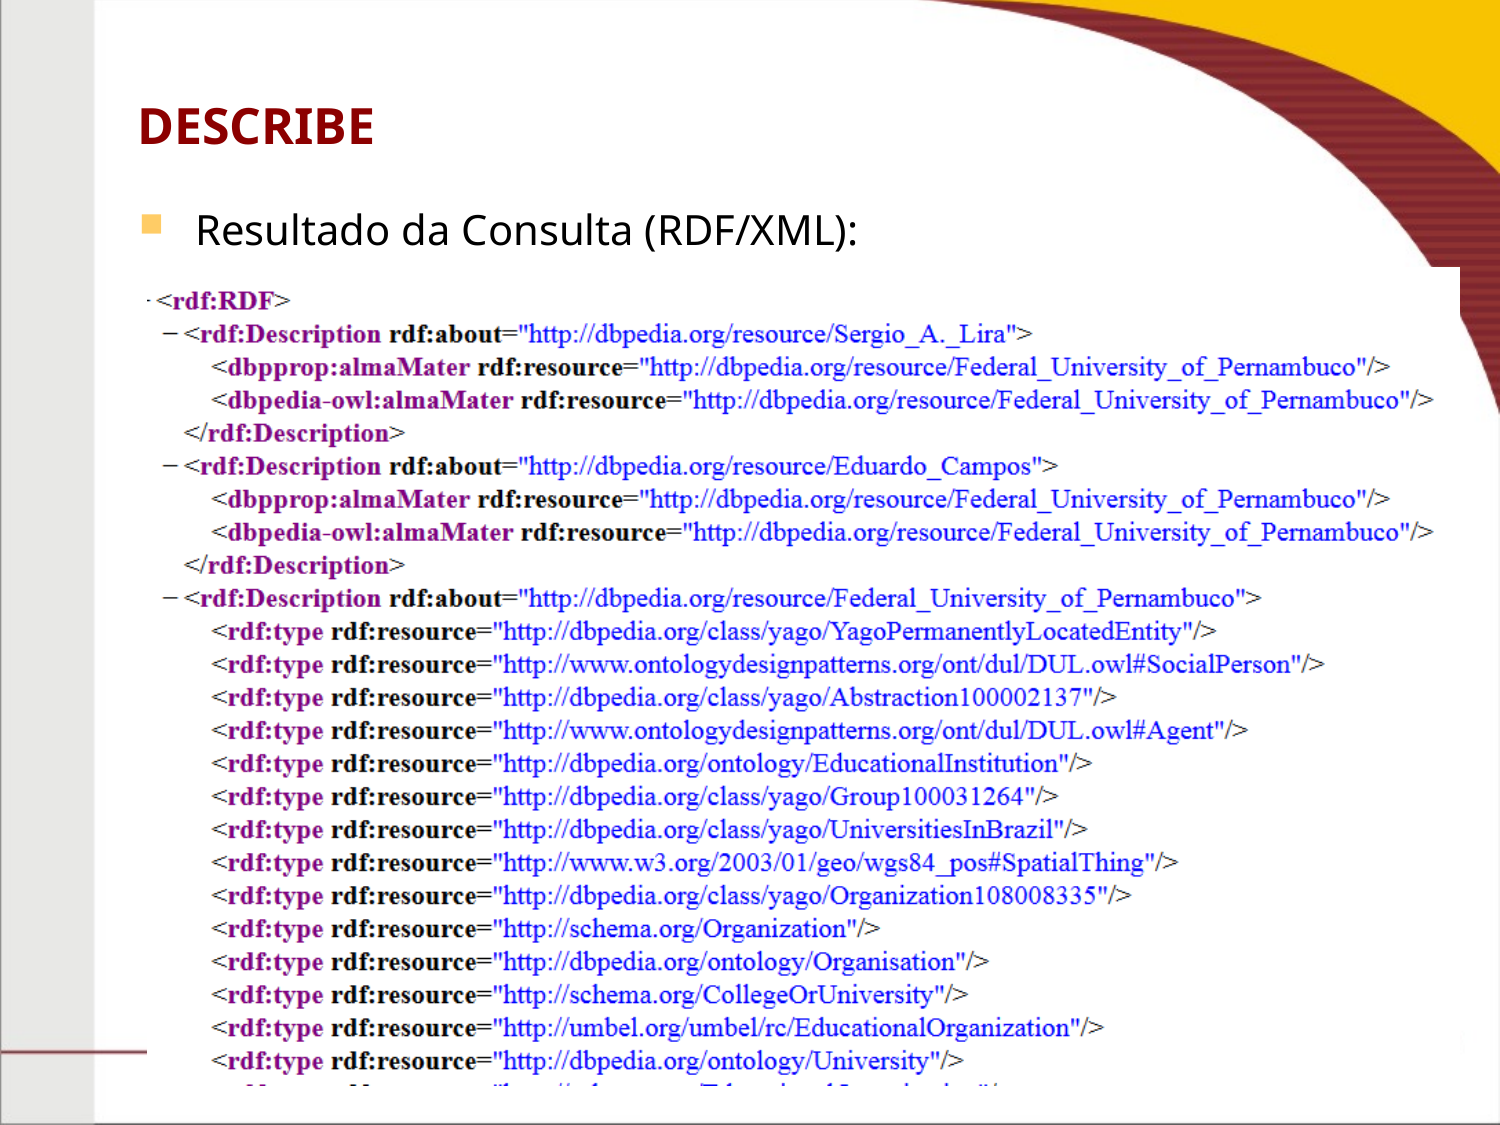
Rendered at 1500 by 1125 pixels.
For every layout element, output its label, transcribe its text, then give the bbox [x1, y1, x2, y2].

title DESCRIBE [122, 31, 1317, 219]
list Resultado da Consulta (RDF/XML): [124, 196, 1424, 1024]
picture [0, 0, 1500, 1125]
